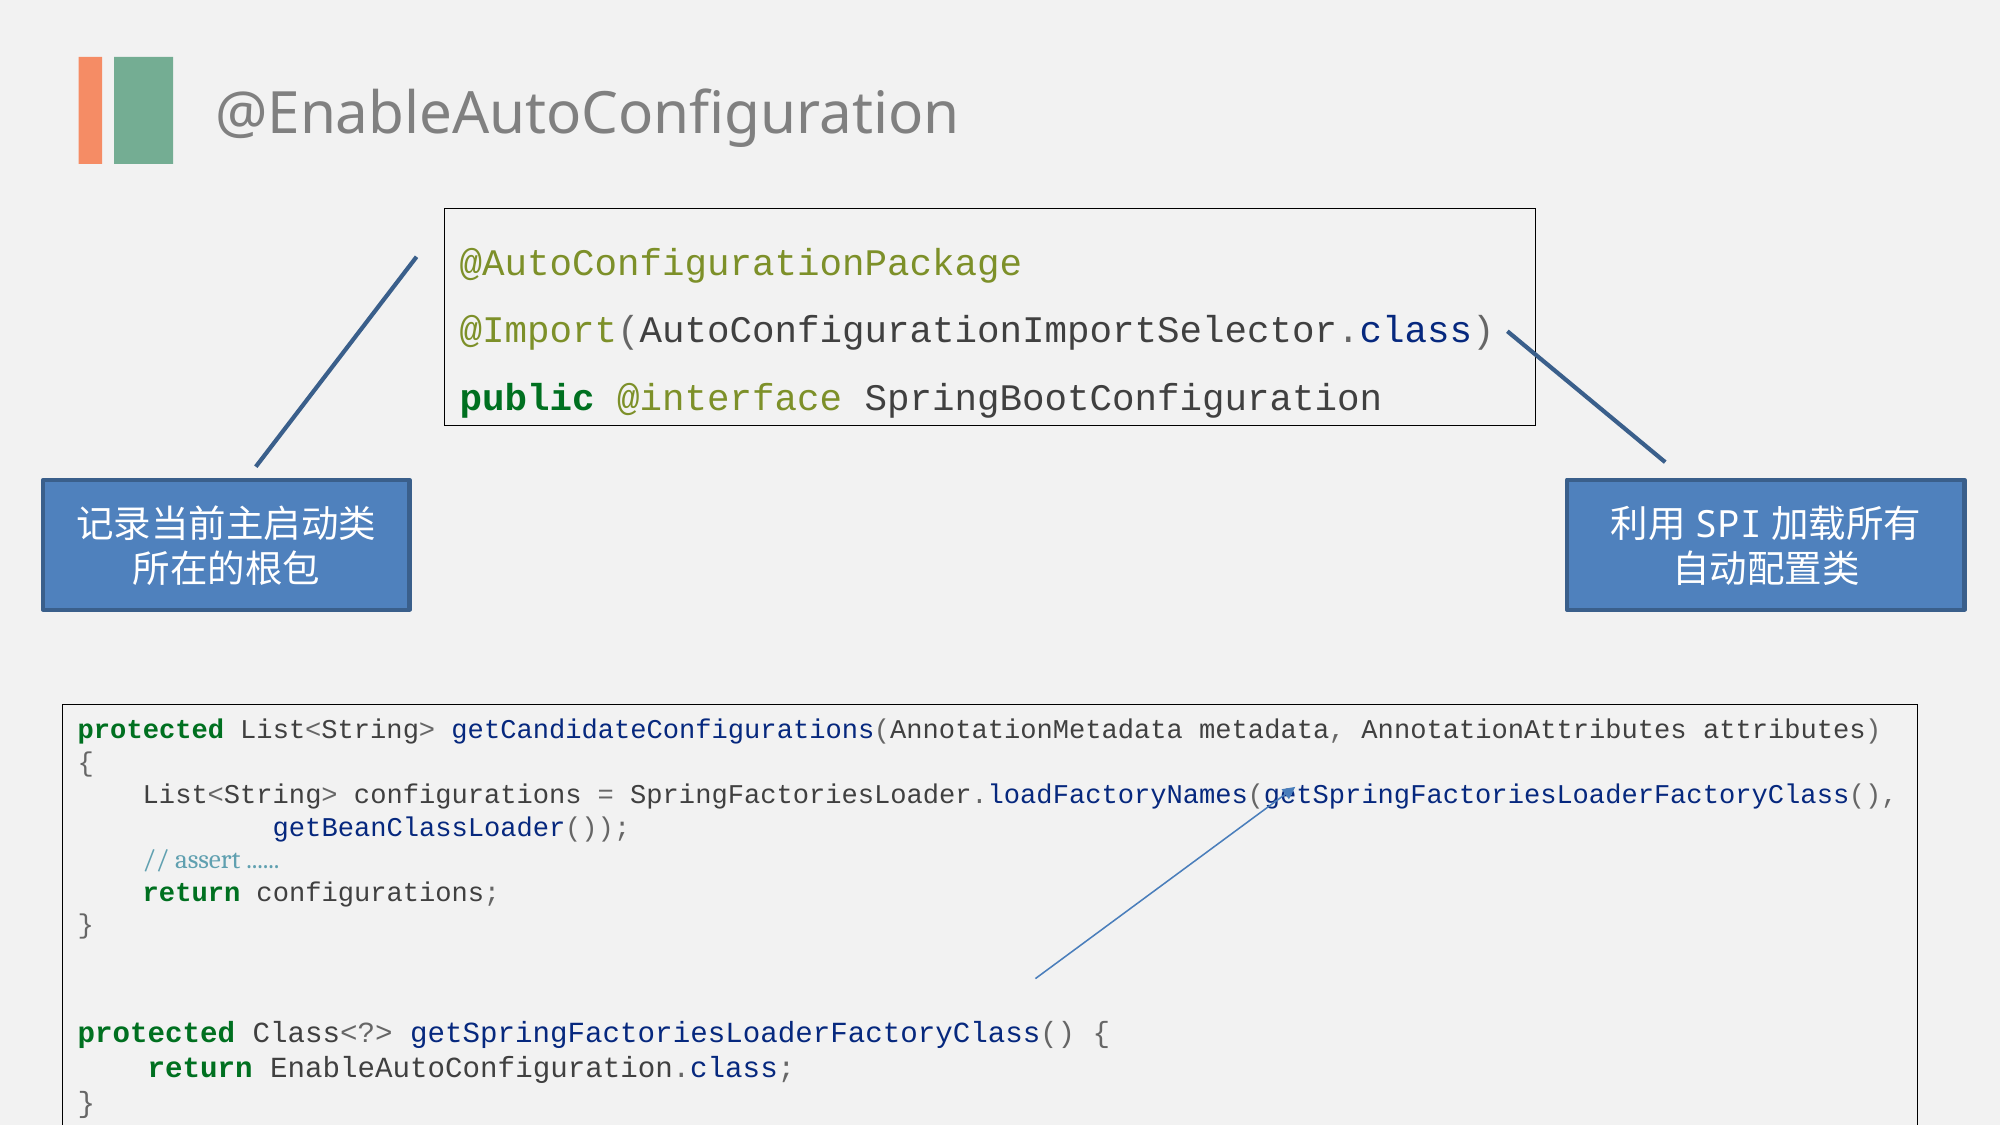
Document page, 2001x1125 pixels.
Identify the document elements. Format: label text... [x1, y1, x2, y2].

text_box 利用SPI加载所有 自动配置类 [1565, 478, 1967, 612]
text_box @EnableAutoConfiguration [200, 67, 975, 153]
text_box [78, 56, 174, 165]
text_box 记录当前主启动类所在的根包 [41, 478, 412, 612]
text_box 记录当前主启动类所在的根包 [254, 255, 419, 468]
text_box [1035, 786, 1296, 979]
text_box protected List<String> getCandidateConfigurations(AnnotationMetadata metadata, AnnotationAttributes attributes) { List<String> configurations = SpringFactoriesLoader.loadFactoryNames(getSpringFactoriesLoaderFactoryClass(), getBeanClassLoader()); // assert ...... return configurations; } protected Class<?> getSpringFactoriesLoaderFactoryClass() { return EnableAutoConfiguration.class; } [62, 704, 1918, 1125]
text_box @AutoConfigurationPackage @Import(AutoConfigurationImportSelector.class) public @interface SpringBootConfiguration [444, 208, 1536, 426]
text_box 利用SPI加载所有 自动配置类 [1506, 329, 1667, 464]
